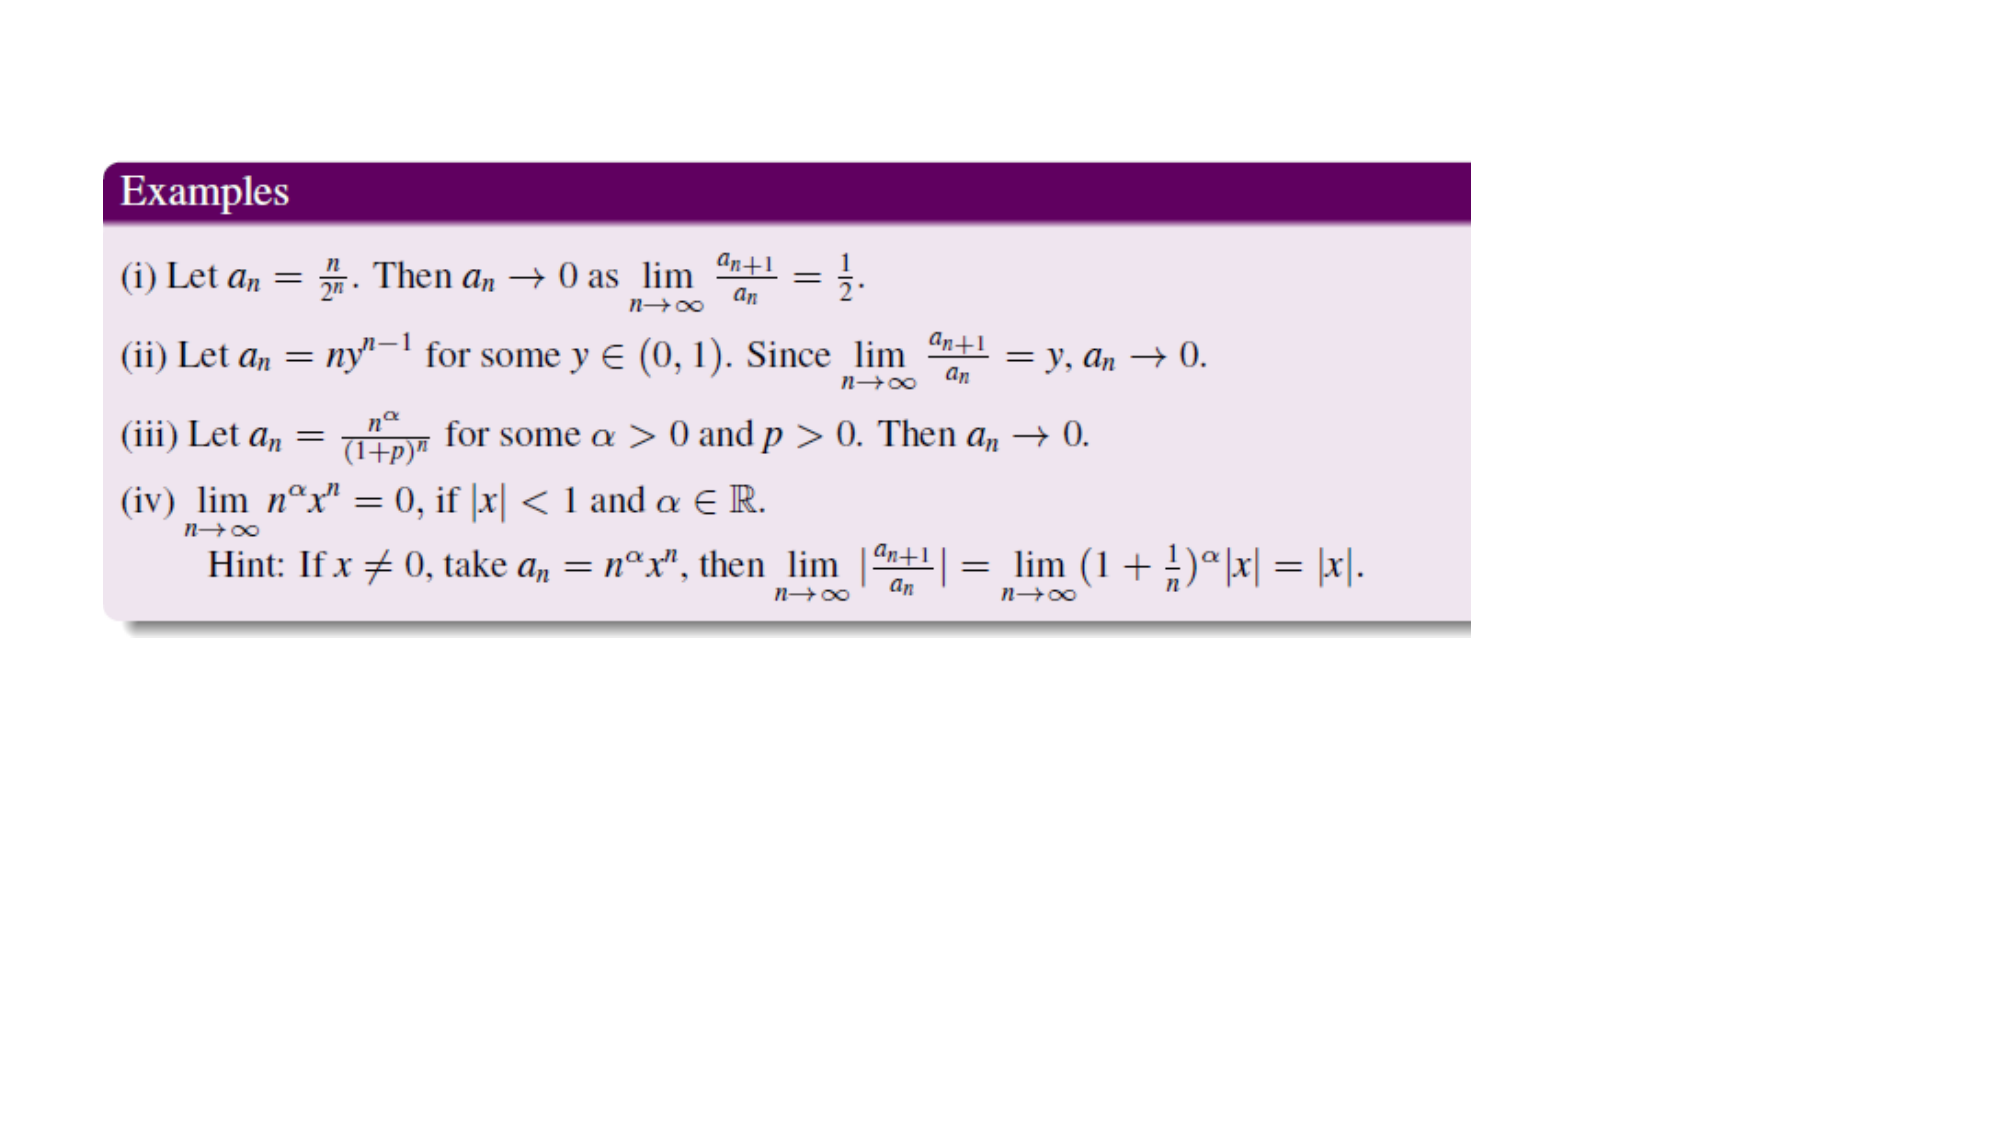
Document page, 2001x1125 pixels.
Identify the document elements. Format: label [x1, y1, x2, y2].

picture [103, 141, 1471, 638]
